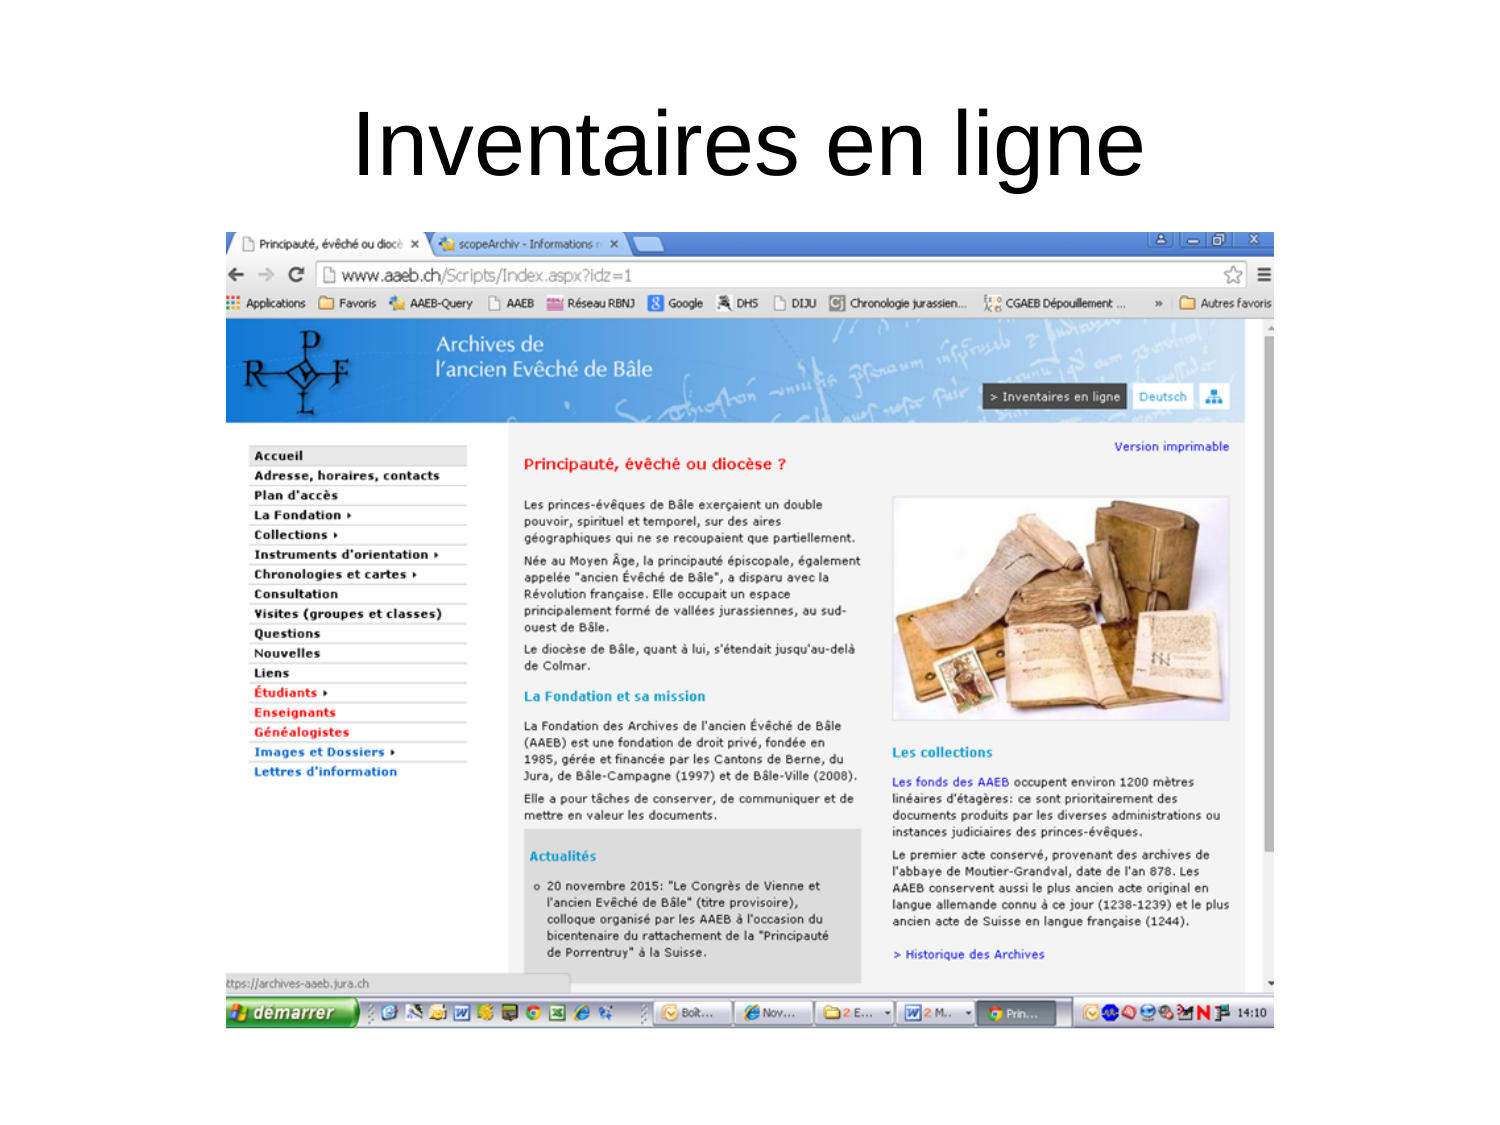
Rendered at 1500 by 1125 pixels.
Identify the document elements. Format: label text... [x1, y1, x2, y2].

title Inventaires en ligne [75, 45, 1425, 233]
picture [226, 232, 1274, 1031]
